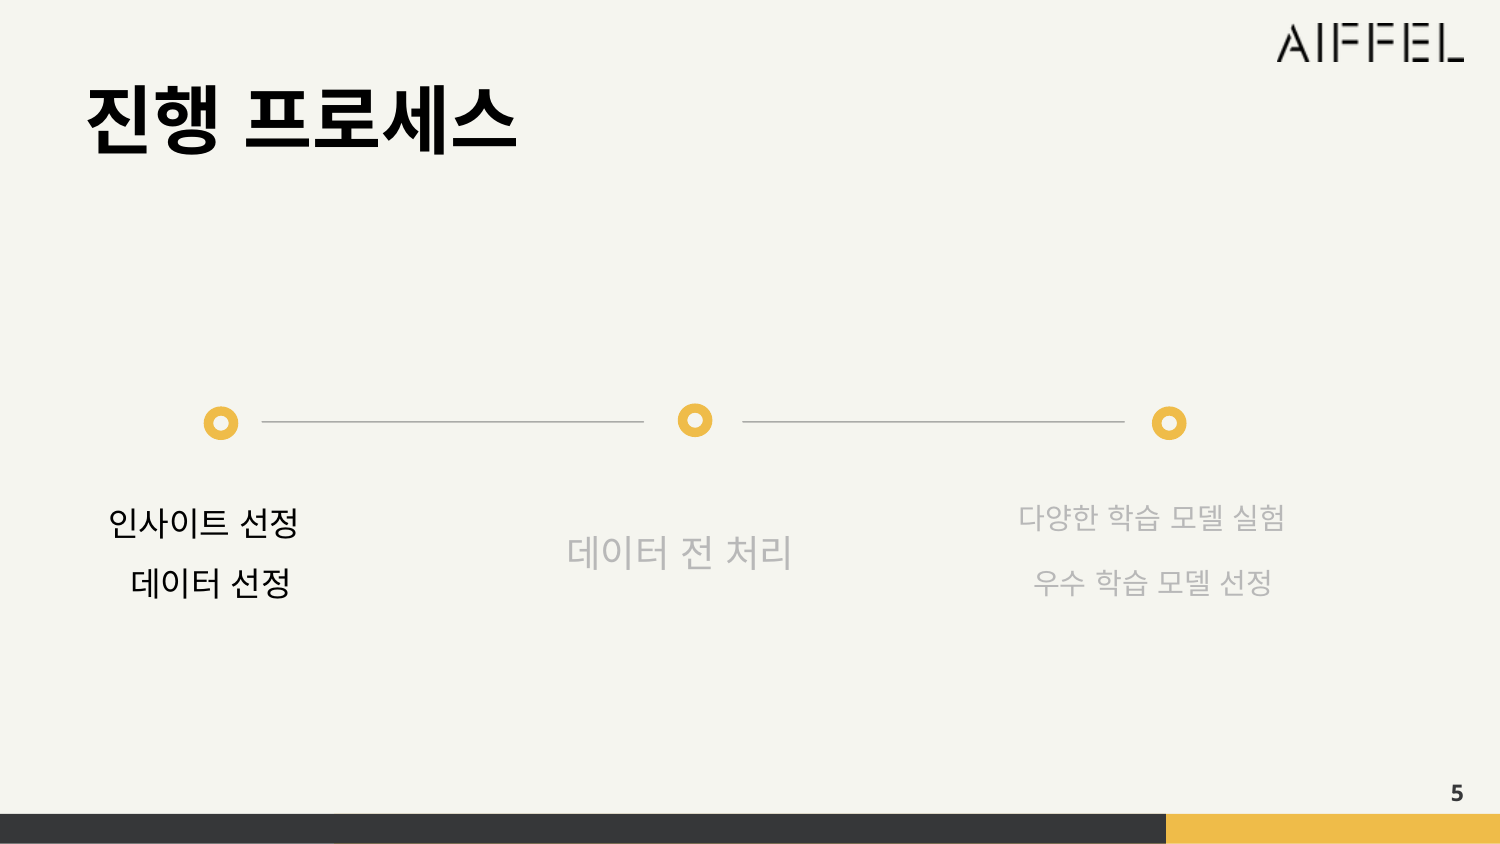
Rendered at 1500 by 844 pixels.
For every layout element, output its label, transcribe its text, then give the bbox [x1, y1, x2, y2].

text_box 인사이트 선정 [108, 487, 334, 544]
text_box 데이터 선정 [130, 547, 312, 604]
text_box [203, 406, 239, 441]
text_box 다양한 학습 모델 실험 [1018, 486, 1316, 536]
text_box 진행 프로세스 [84, 73, 725, 192]
text_box [1151, 406, 1187, 441]
picture [1277, 23, 1464, 62]
text_box 데이터 전 처리 [566, 512, 822, 576]
text_box [677, 403, 713, 438]
slide_number 5 [1374, 779, 1464, 809]
text_box 우수 학습 모델 선정 [1033, 550, 1301, 600]
